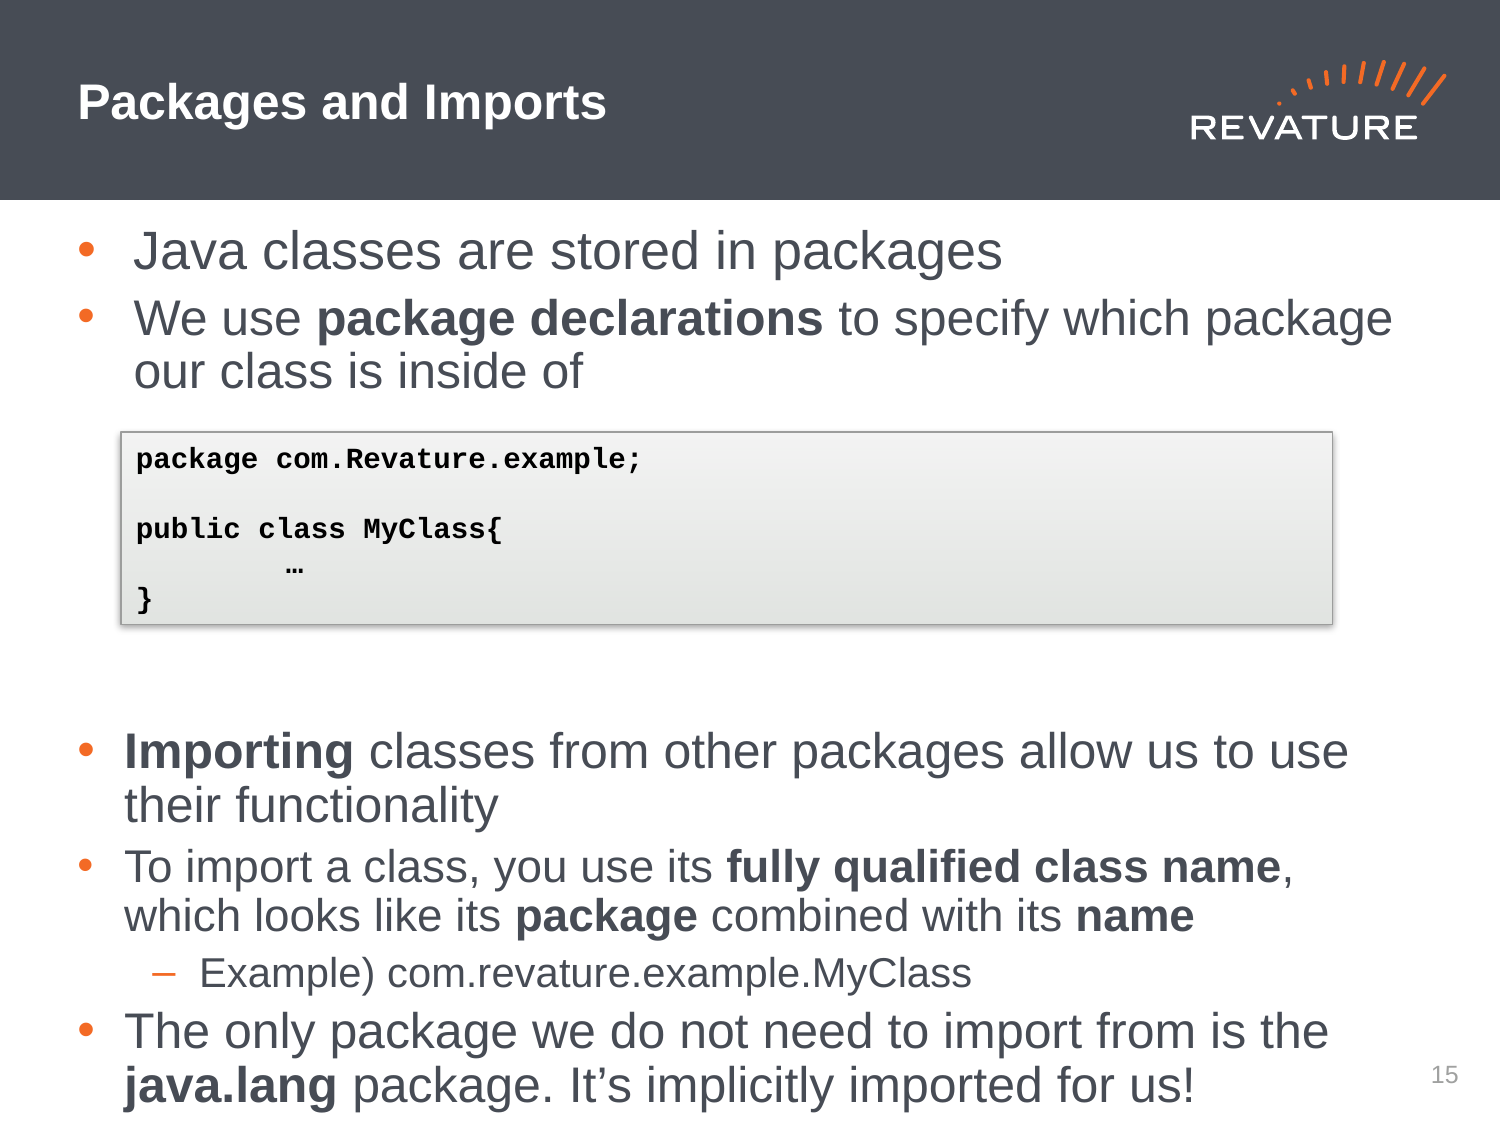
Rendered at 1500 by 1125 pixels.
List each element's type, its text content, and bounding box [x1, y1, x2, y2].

text_box package com.Revature.example; public class MyClass{ … } [120, 431, 1333, 625]
slide_number 14 [1332, 1043, 1474, 1104]
title Packages and Imports [62, 0, 1084, 200]
list Java classes are stored in packages We use package declarations to specify which package our class is inside of Importing classes from other packages allow us to use their functionality To import a class, you use its fully qualified class name, which looks like its package combined with its name Example) com.revature.example.MyClass The only package we do not need to import from is the java.lang package. It’s implicitly imported for us! Contains String class and System.out.println() method [62, 215, 1438, 1044]
